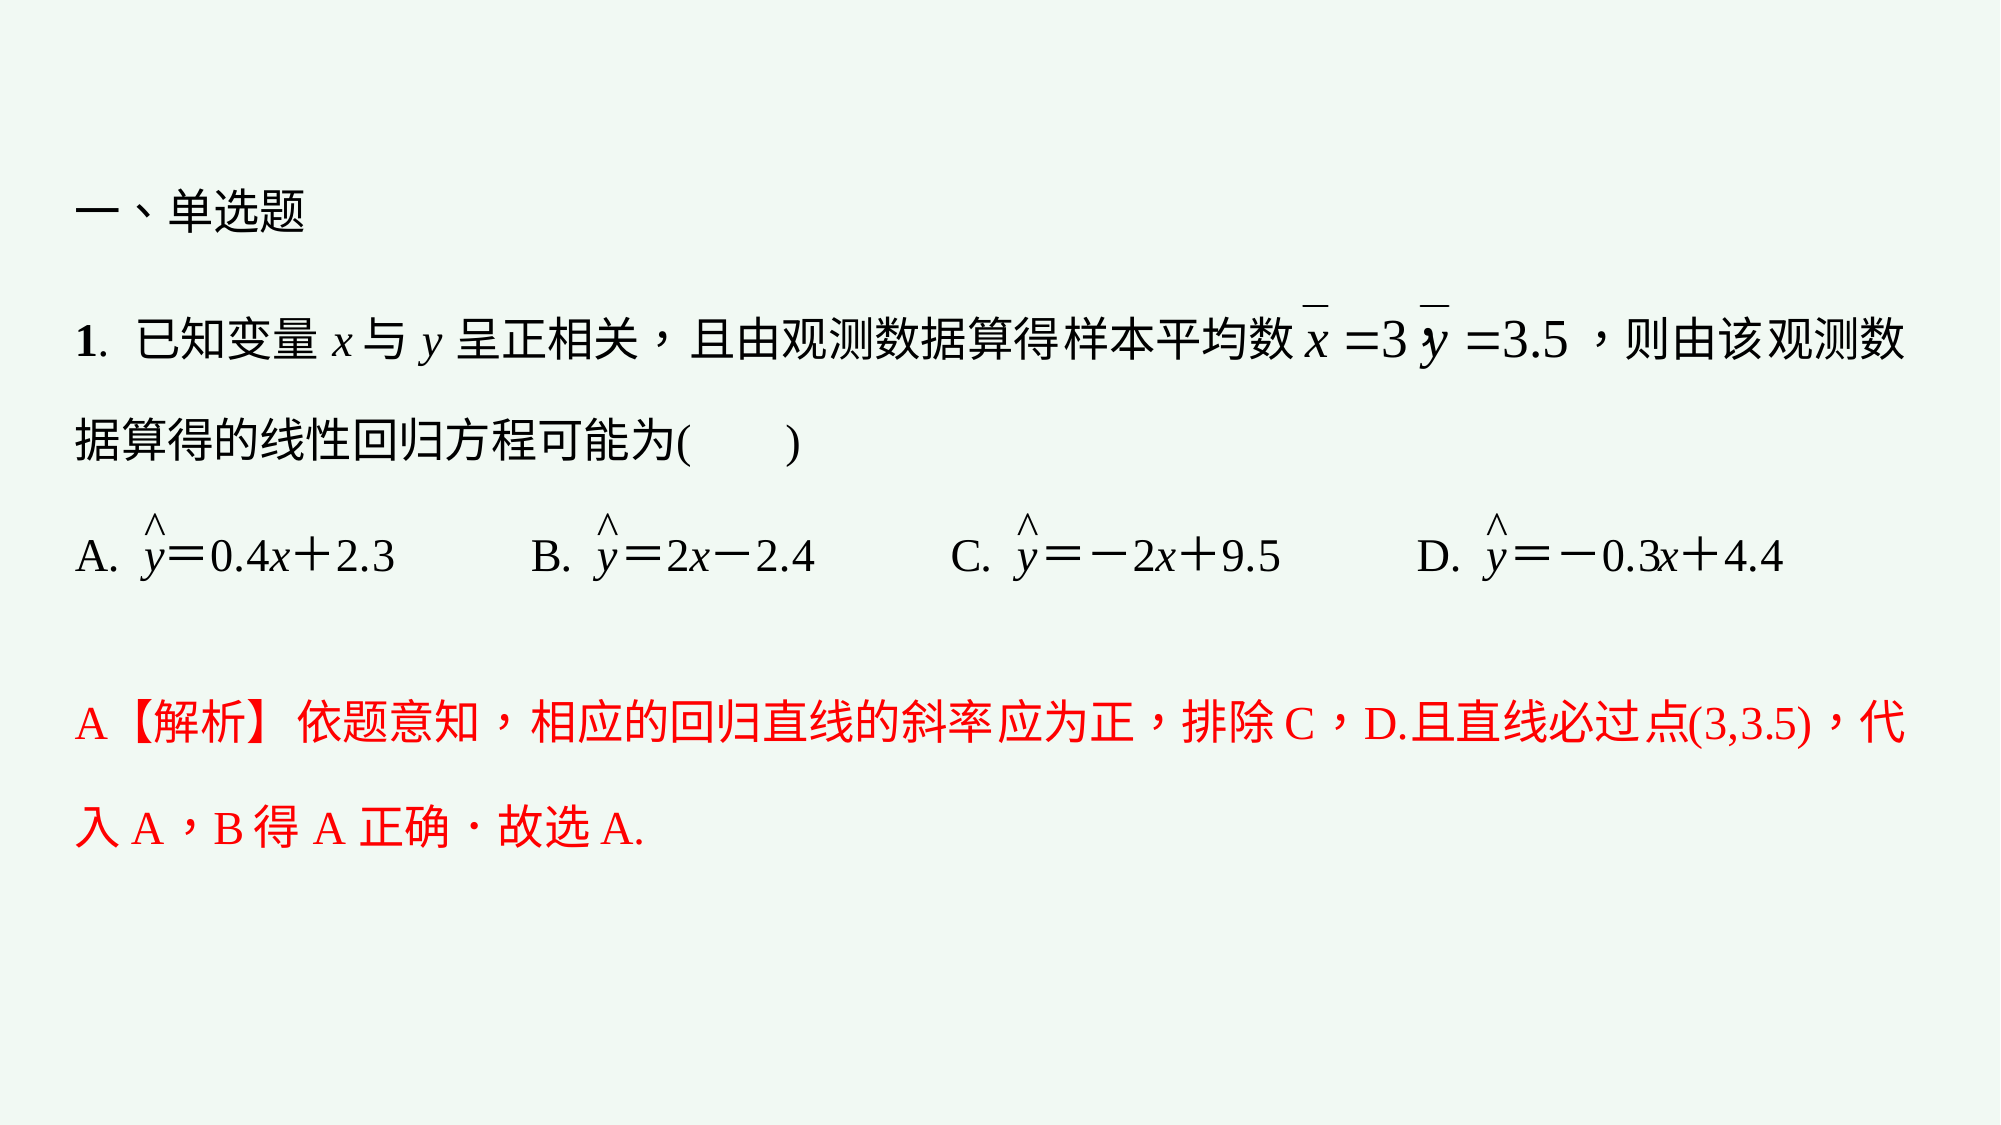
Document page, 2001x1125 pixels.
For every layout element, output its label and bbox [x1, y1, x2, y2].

text_box [74, 293, 1907, 689]
text_box [74, 177, 1907, 250]
text_box [74, 668, 1906, 882]
